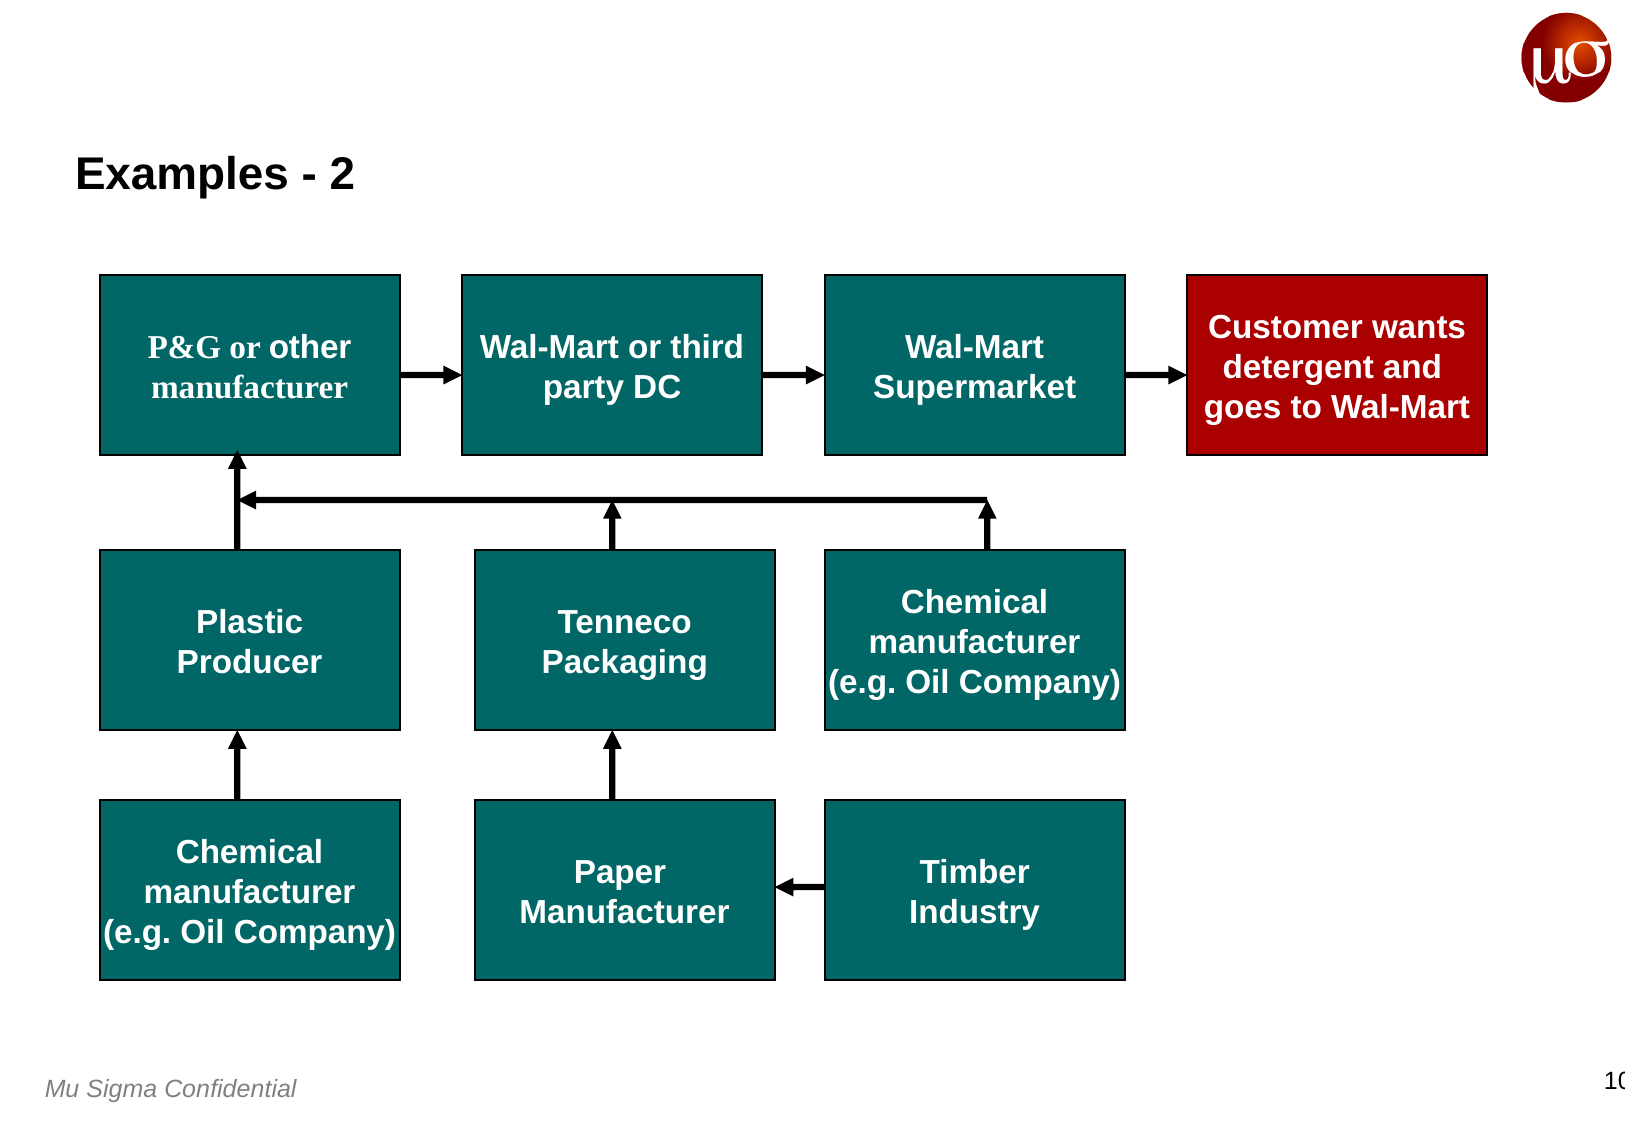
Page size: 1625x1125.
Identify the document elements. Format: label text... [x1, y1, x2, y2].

text_box [1124, 368, 1188, 382]
text_box [399, 368, 463, 382]
text_box Tenneco Packaging [474, 549, 775, 730]
text_box Wal-Mart Supermarket [824, 274, 1125, 455]
text_box [231, 729, 244, 800]
text_box Chemical manufacturer (e.g. Oil Company) [99, 799, 400, 980]
text_box Paper Manufacturer [474, 799, 775, 980]
text_box Customer wants detergent and goes to Wal-Mart [1187, 274, 1488, 455]
text_box [606, 729, 619, 800]
text_box [231, 450, 244, 499]
text_box Timber Industry [824, 799, 1125, 980]
text_box [762, 368, 825, 382]
text_box [606, 501, 619, 550]
text_box P&G or other manufacturer [99, 274, 400, 455]
text_box [237, 493, 988, 507]
picture [1516, 12, 1615, 103]
text_box Plastic Producer [99, 549, 400, 730]
text_box [981, 501, 994, 550]
text_box Wal-Mart or third party DC [462, 274, 763, 455]
title Examples - 2 [74, 62, 1550, 201]
text_box [774, 880, 825, 894]
text_box Chemical manufacturer (e.g. Oil Company) [824, 549, 1125, 730]
